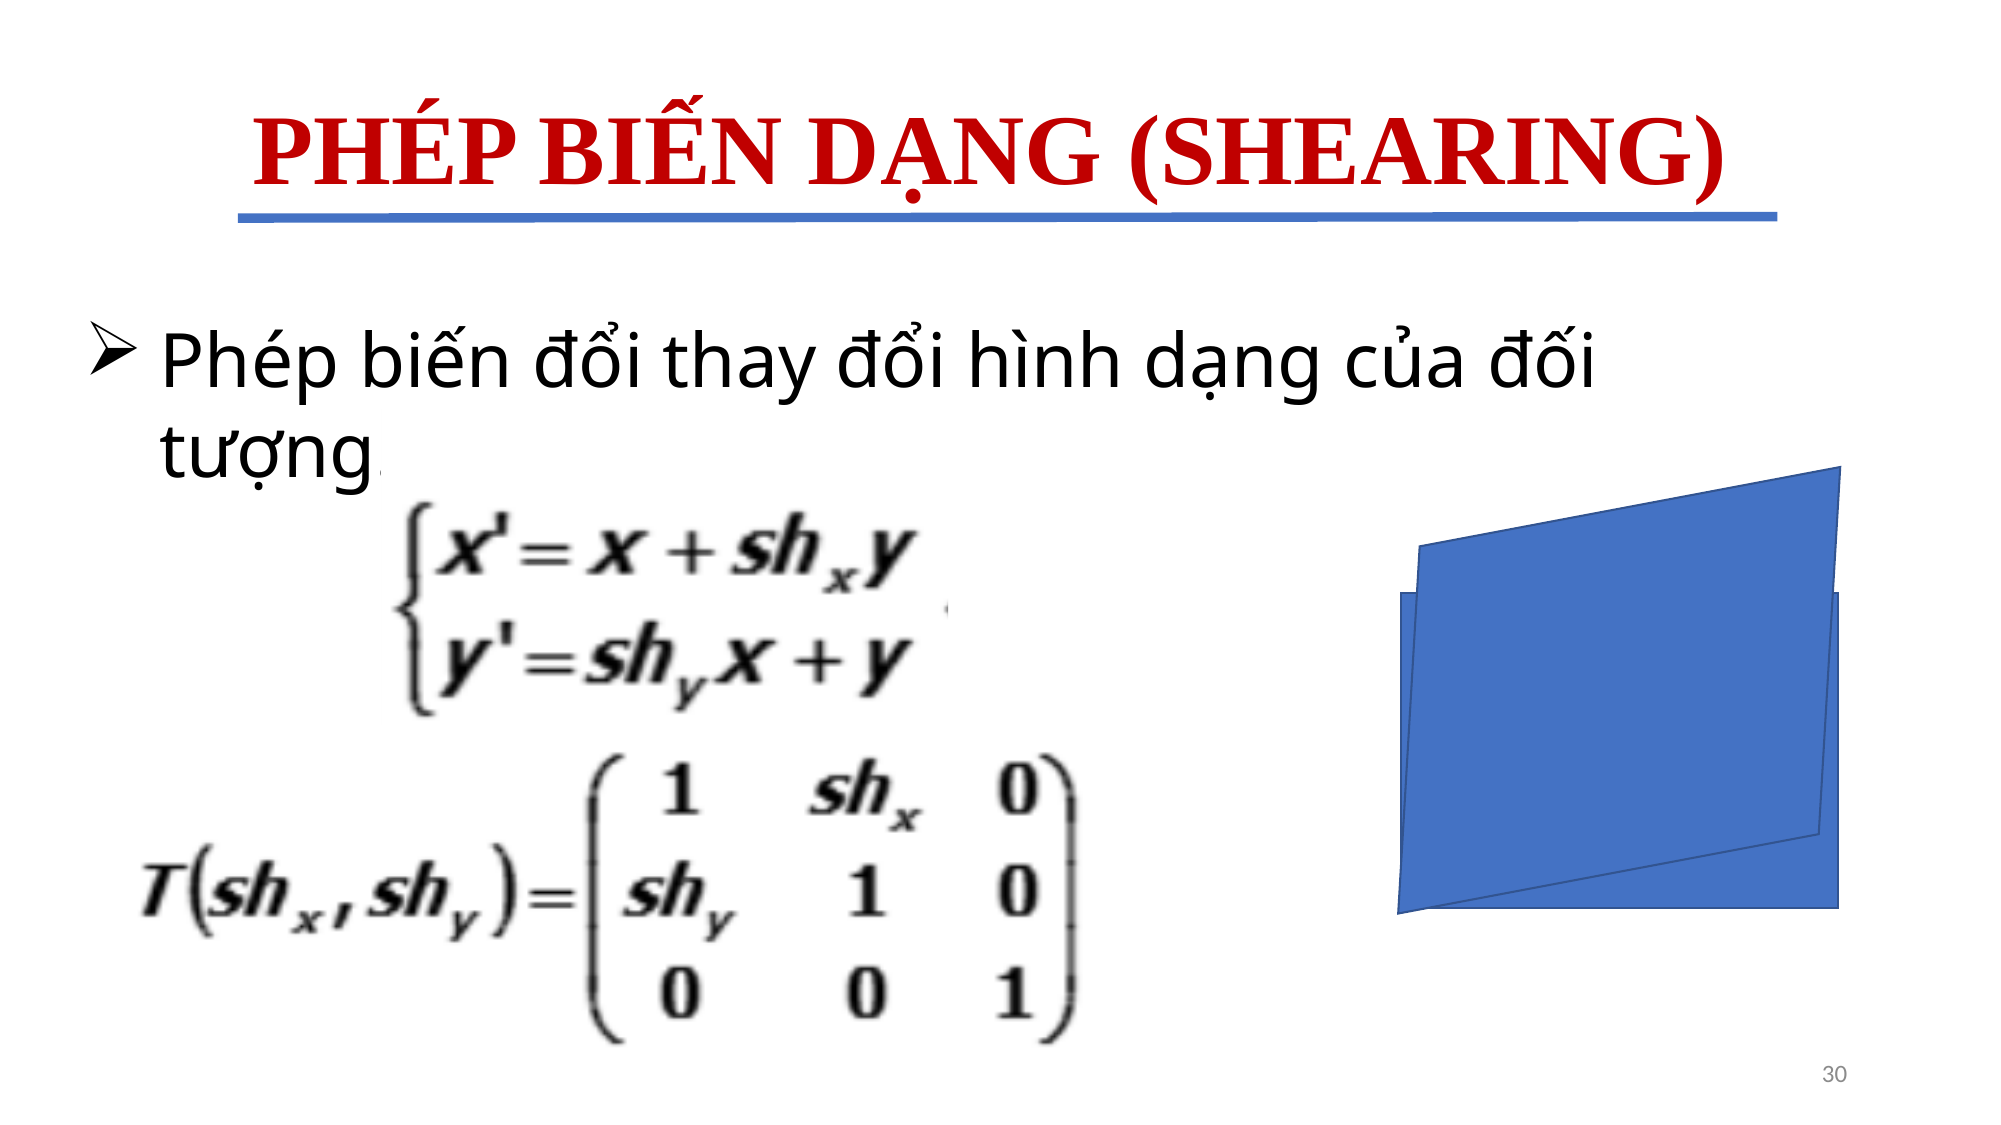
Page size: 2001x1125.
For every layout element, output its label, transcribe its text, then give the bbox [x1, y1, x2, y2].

picture [137, 409, 1094, 1092]
text_box [1397, 465, 1842, 915]
text_box [1434, 592, 1839, 909]
text_box Phép biến đổi thay đổi hình dạng của đối tượng. [69, 304, 1671, 680]
text_box PHÉP BIẾN DẠNG (SHEARING) [237, 77, 1893, 212]
slide_number 30 [1412, 1042, 1863, 1103]
text_box [1400, 592, 1415, 847]
